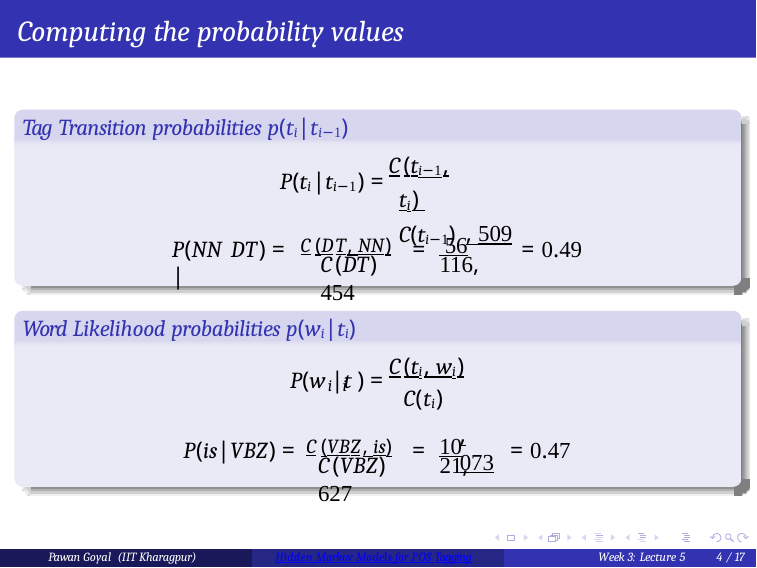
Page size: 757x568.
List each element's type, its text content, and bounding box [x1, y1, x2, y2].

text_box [14, 317, 751, 496]
text_box Tag Transition probabilities p(ti|ti−1) [16, 108, 364, 115]
title Computing the probability values [15, 9, 420, 108]
text_box [364, 109, 741, 115]
text_box Word Likelihood probabilities p(wi|ti) [16, 309, 372, 316]
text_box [0, 548, 757, 568]
text_box [372, 310, 741, 316]
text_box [14, 116, 751, 295]
